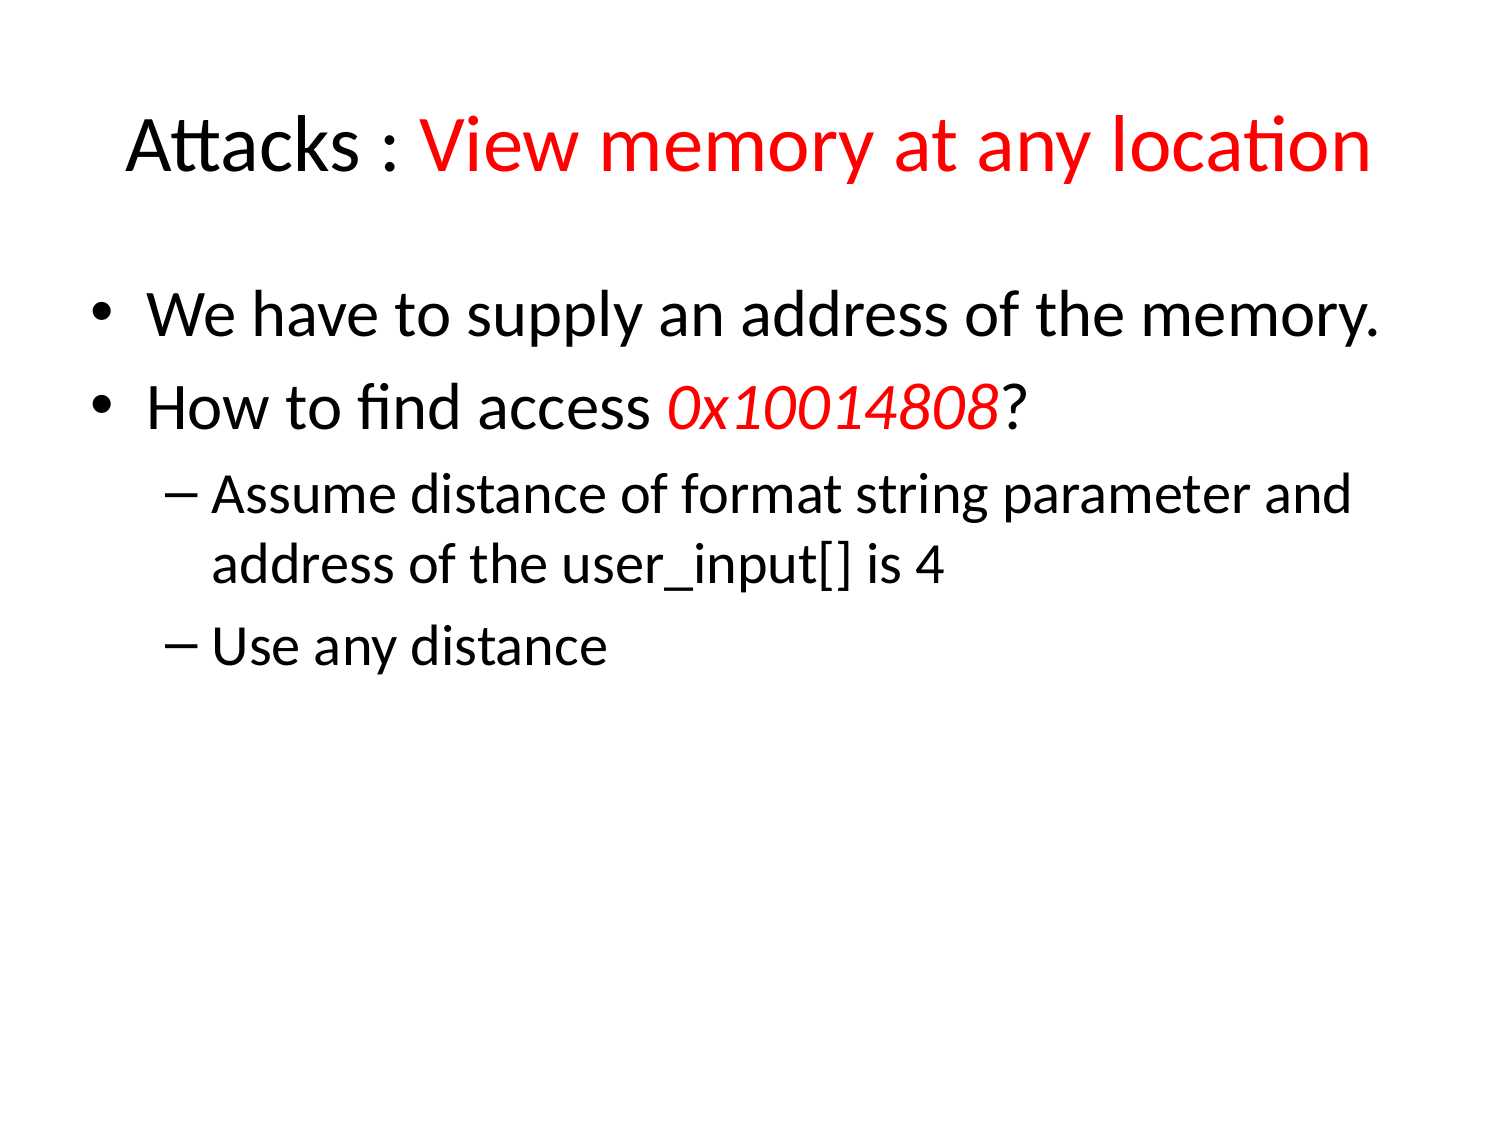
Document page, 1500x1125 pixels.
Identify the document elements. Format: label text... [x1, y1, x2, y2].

list We have to supply an address of the memory. How to find access 0x10014808? Assume distance of format string parameter and address of the user_input[] is 4 Use any distance [75, 262, 1425, 1005]
title Attacks : View memory at any location [75, 45, 1425, 233]
